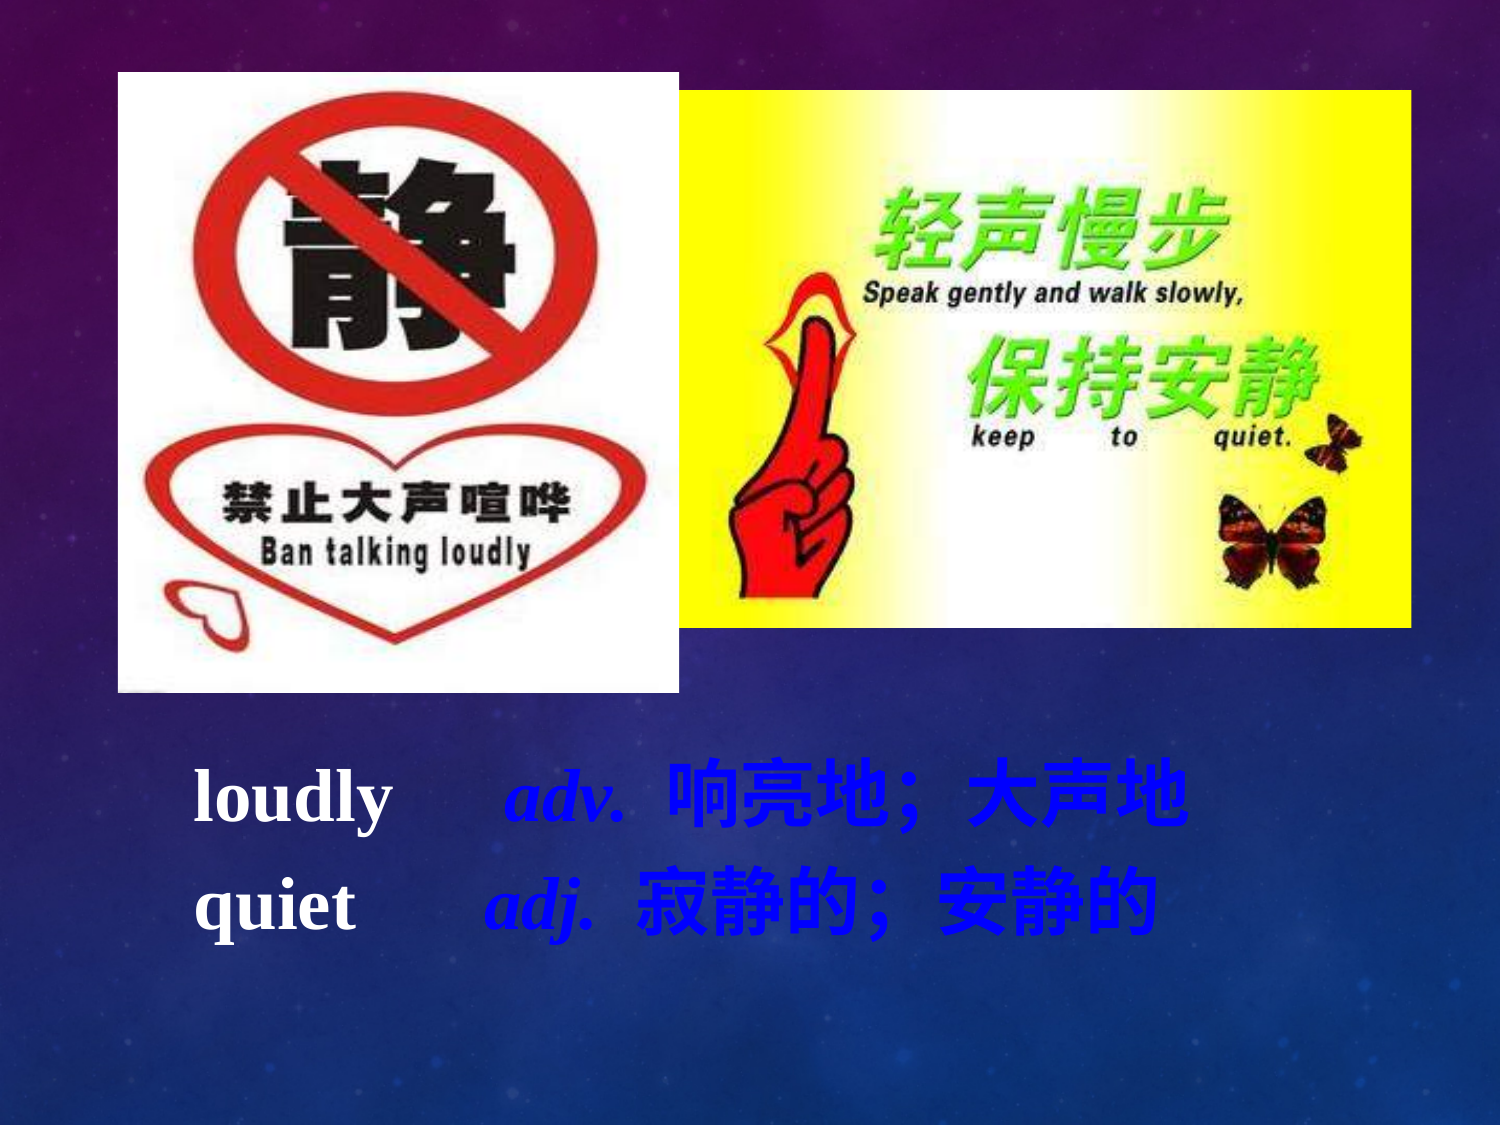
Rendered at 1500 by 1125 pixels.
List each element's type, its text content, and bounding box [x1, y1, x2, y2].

picture [0, 0, 1500, 1125]
text_box loudly adv. 响亮地；大声地 quiet adj. 寂静的；安静的 [178, 721, 1206, 952]
